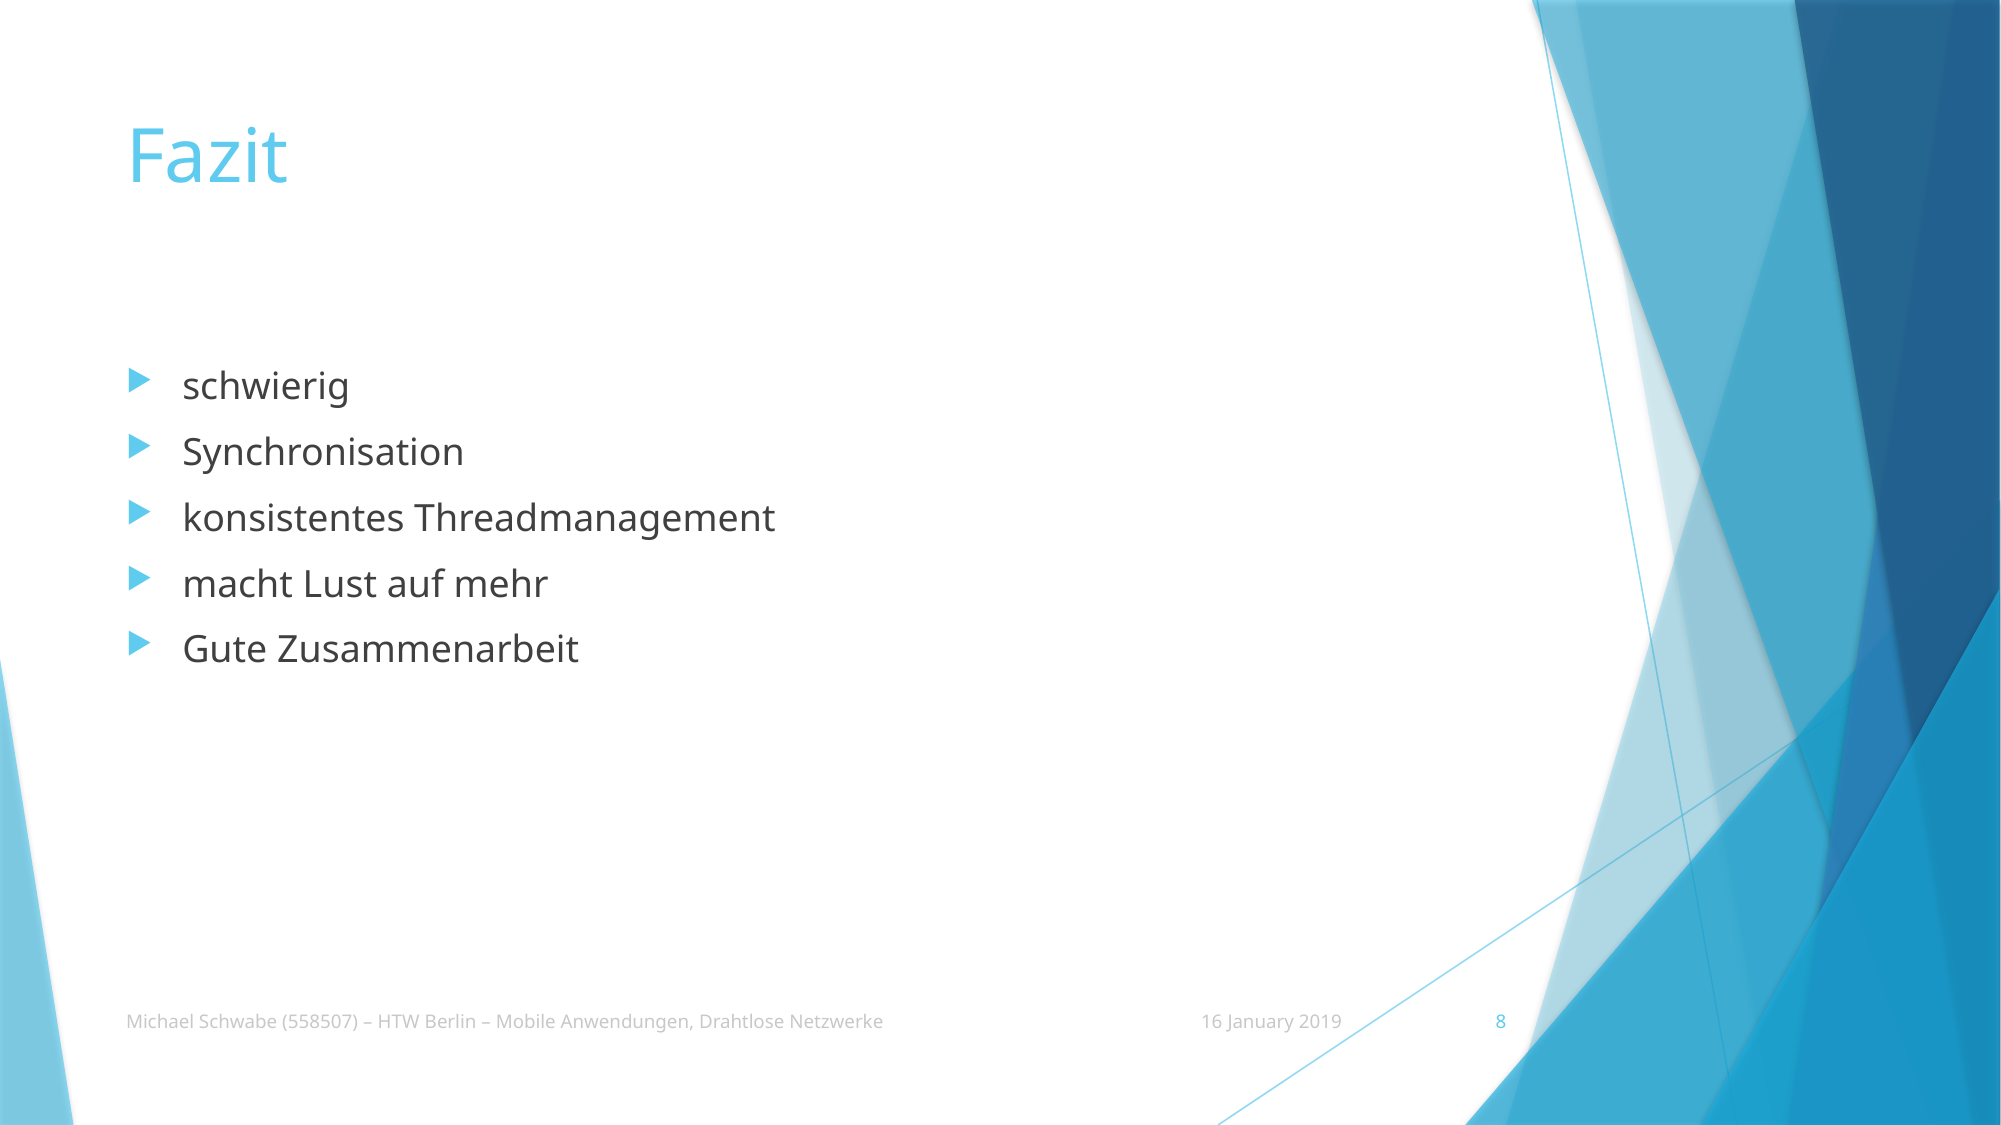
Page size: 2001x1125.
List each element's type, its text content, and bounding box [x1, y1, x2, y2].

footer Michael Schwabe (558507) – HTW Berlin – Mobile Anwendungen, Drahtlose Netzwerke [111, 992, 1145, 1051]
slide_number 8 [1409, 992, 1522, 1051]
title Fazit [111, 99, 1522, 317]
list schwierig Synchronisation konsistentes Threadmanagement macht Lust auf mehr Gute Zusammenarbeit [111, 354, 1522, 992]
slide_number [1181, 992, 1357, 1051]
